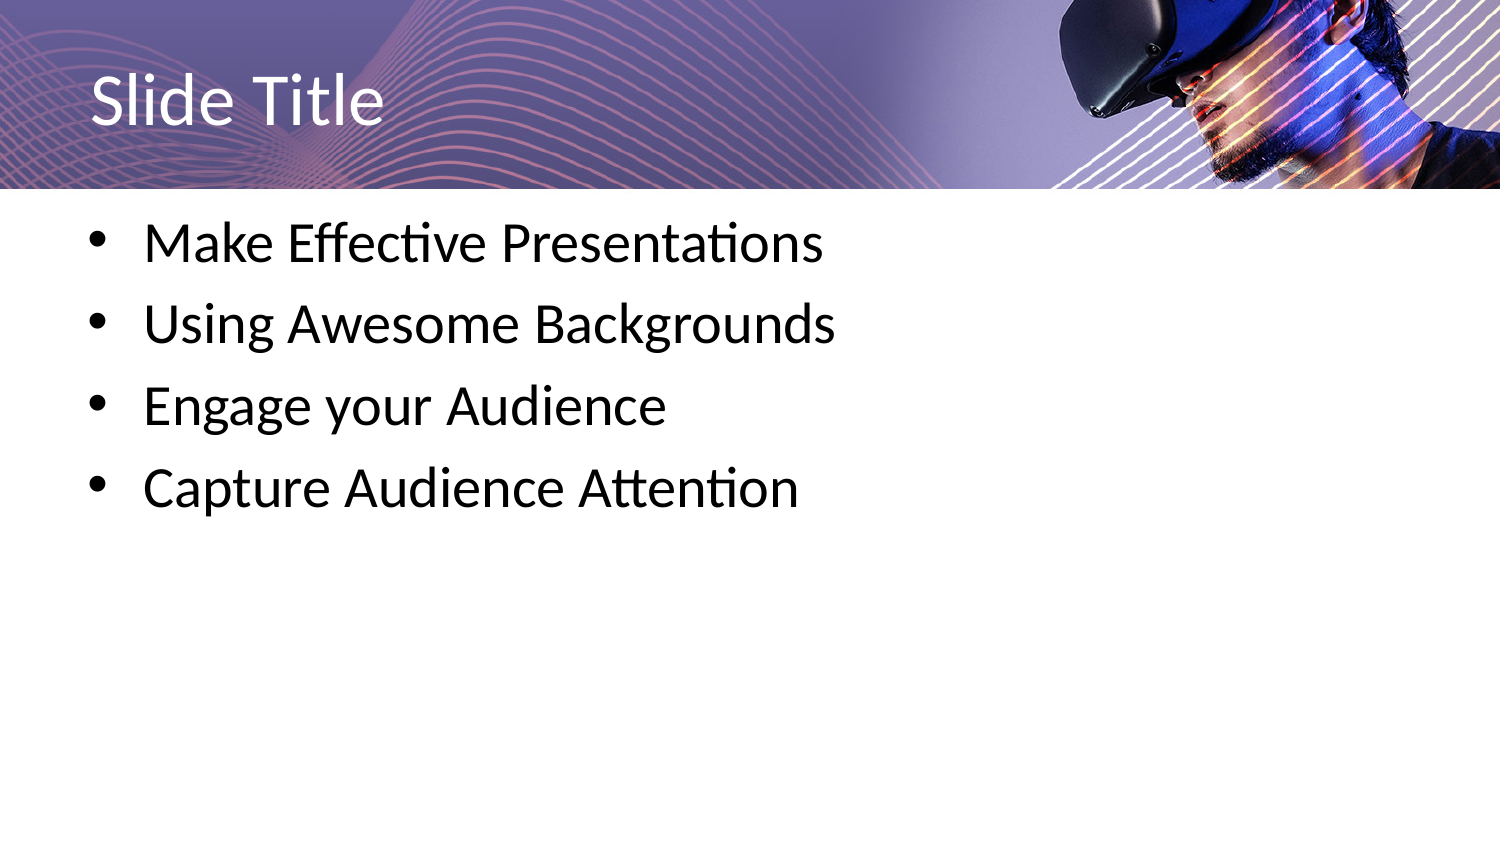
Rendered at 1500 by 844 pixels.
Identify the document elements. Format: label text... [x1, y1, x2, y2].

title Slide Title [75, 21, 1428, 169]
list Make Effective Presentations Using Awesome Backgrounds Engage your Audience Capture Audience Attention [72, 196, 1425, 782]
picture [0, 0, 1500, 844]
